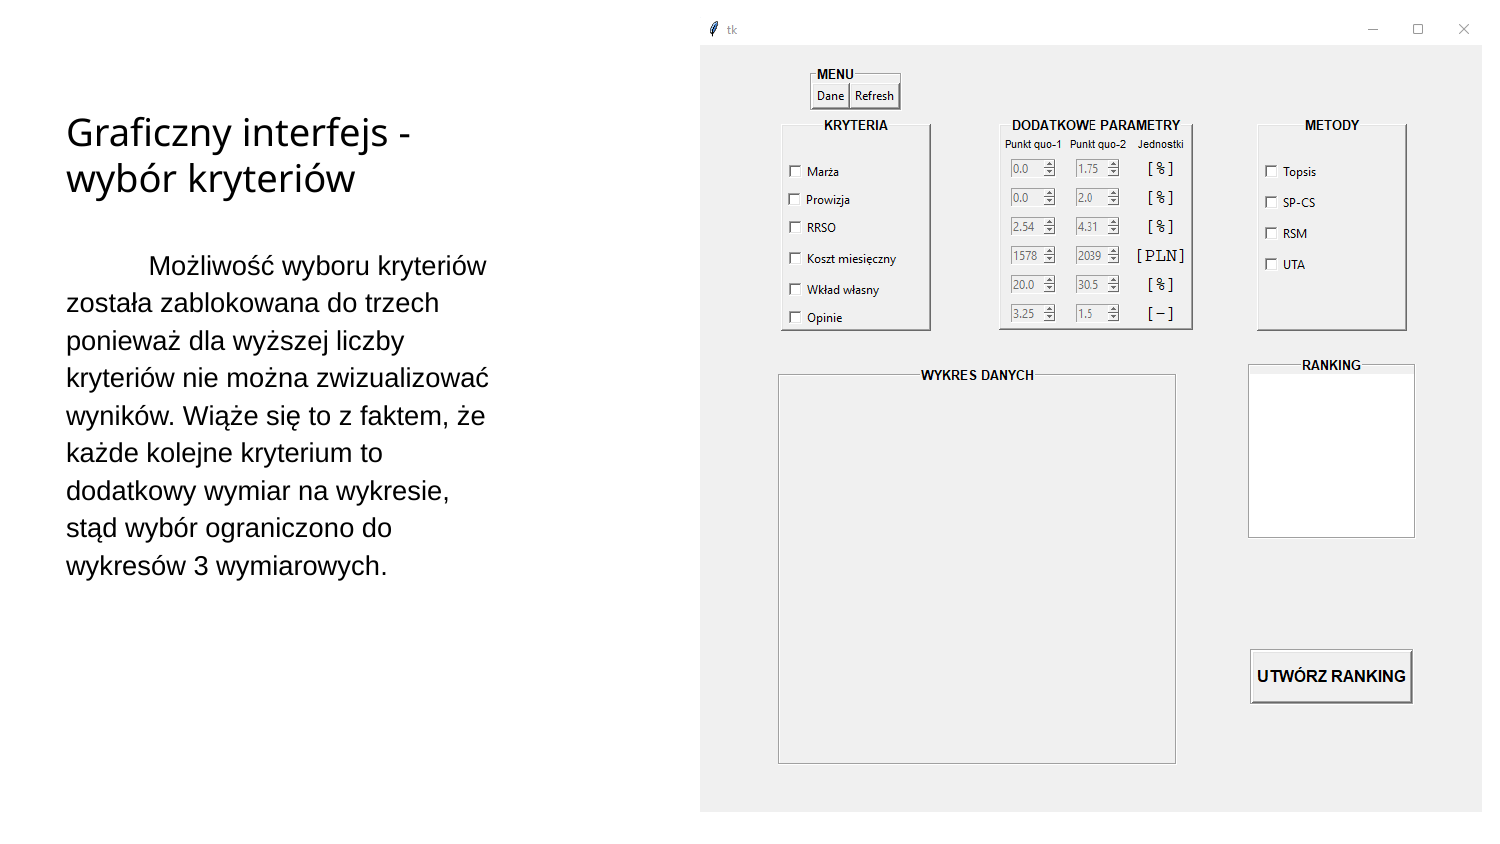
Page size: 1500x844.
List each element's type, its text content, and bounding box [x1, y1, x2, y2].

picture [700, 17, 1482, 812]
title Graficzny interfejs - wybór kryteriów [51, 91, 512, 216]
list Możliwość wyboru kryteriów została zablokowana do trzech ponieważ dla wyższej liczby kryteriów nie można zwizualizować wyników. Wiąże się to z faktem, że każde kolejne kryterium to dodatkowy wymiar na wykresie, stąd wybór ograniczono do wykresów 3 wymiarowych. [51, 228, 512, 686]
